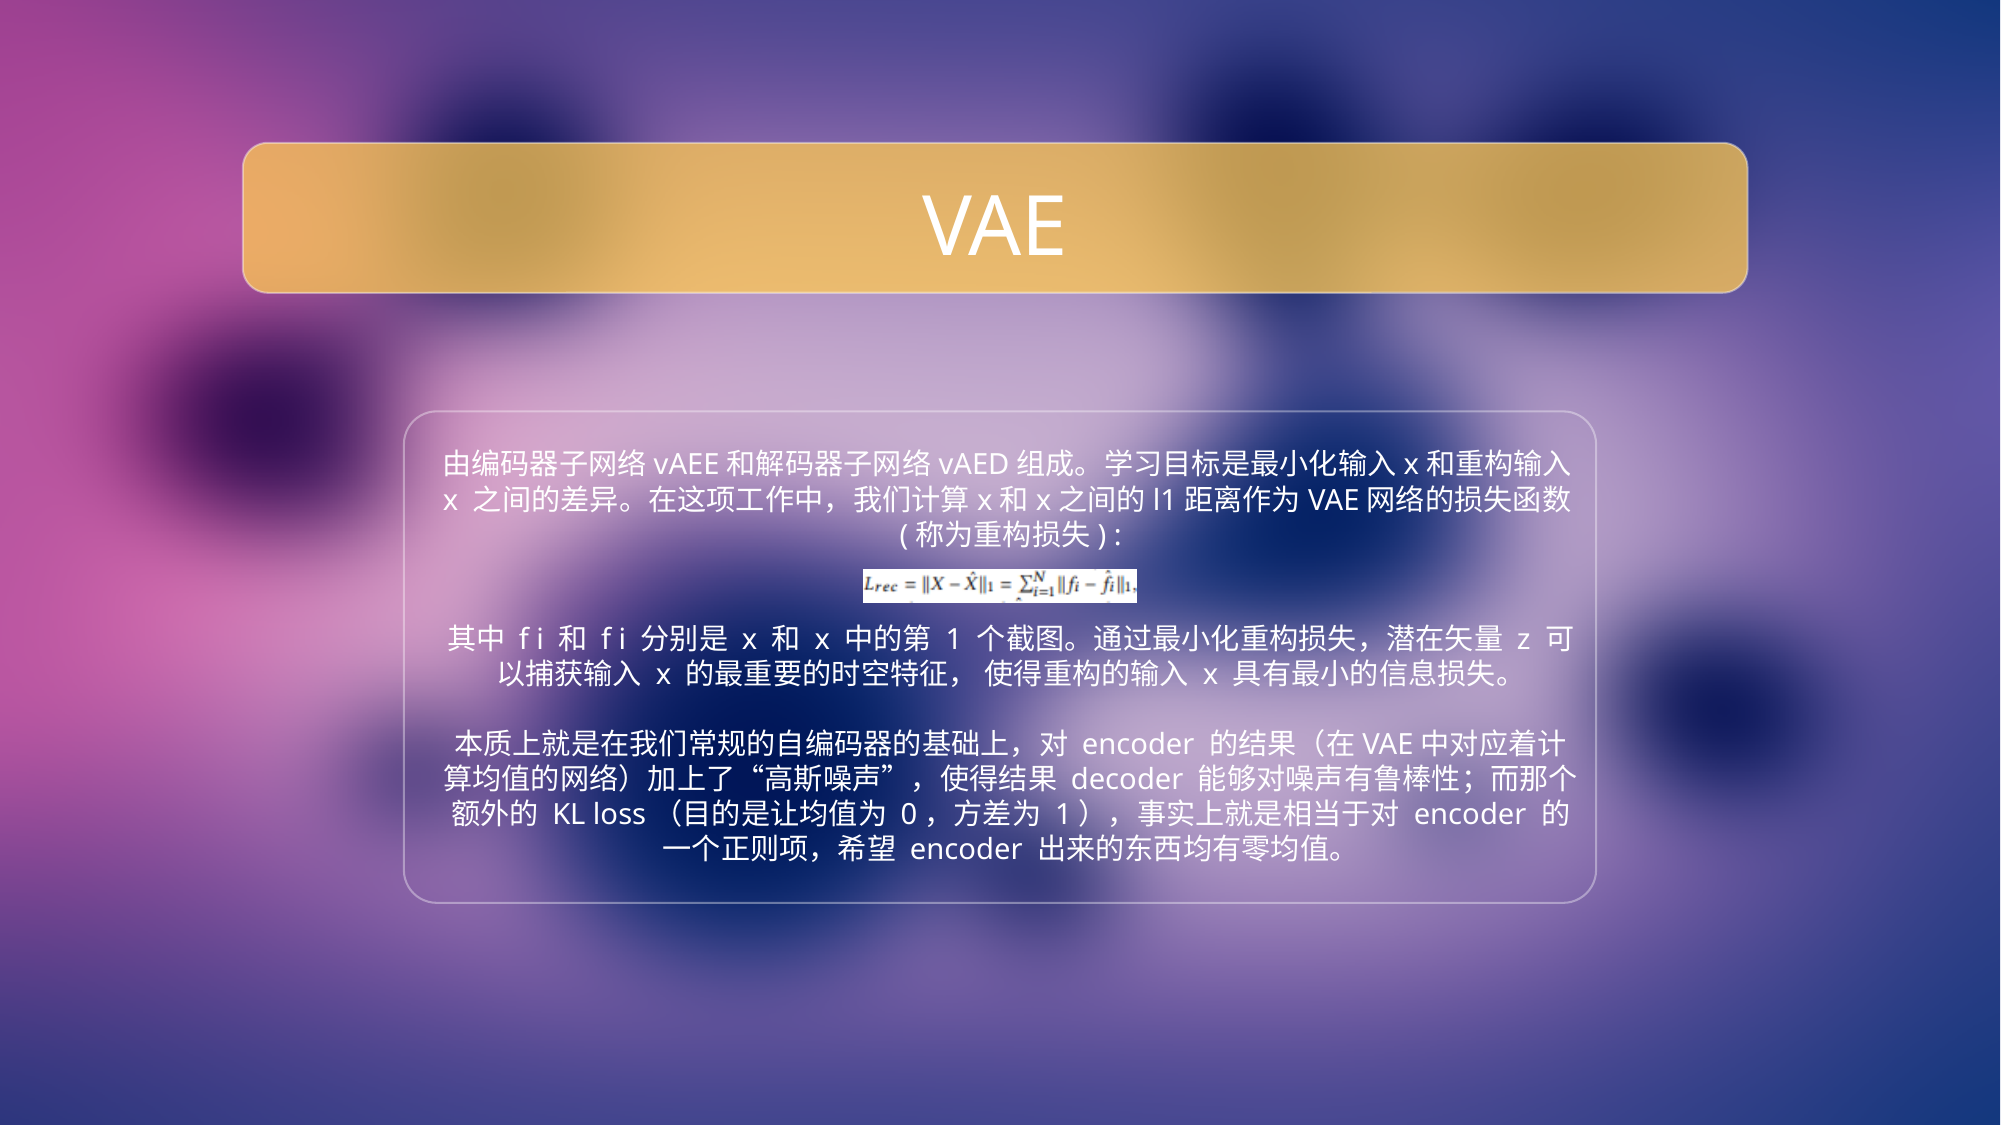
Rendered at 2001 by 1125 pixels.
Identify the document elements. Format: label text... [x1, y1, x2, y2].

picture [0, 0, 2001, 1125]
text_box 由编码器子网络vAEE和解码器子网络vAED组成。学习目标是最小化输入x和重构输入x 之间的差异。在这项工作中，我们计算x和x之间的l1距离作为VAE网络的损失函数(称为重构损失) : 其中 f i 和 f i 分别是 x 和 x 中的第 1 个截图。通过最小化重构损失，潜在矢量 z 可以捕获输入 x 的最重要的时空特征， 使得重构的输入 x 具有最小的信息损失。 本质上就是在我们常规的自编码器的基础上，对 encoder 的结果（在VAE中对应着计算均值的网络）加上了“高斯噪声”，使得结果 decoder 能够对噪声有鲁棒性；而那个额外的 KL loss（目的是让均值为 0，方差为 1），事实上就是相当于对 encoder 的一个正则项，希望 encoder 出来的东西均有零均值。 [425, 438, 1597, 873]
text_box [241, 141, 1749, 294]
text_box VAE [585, 164, 1405, 280]
text_box [402, 410, 1597, 904]
